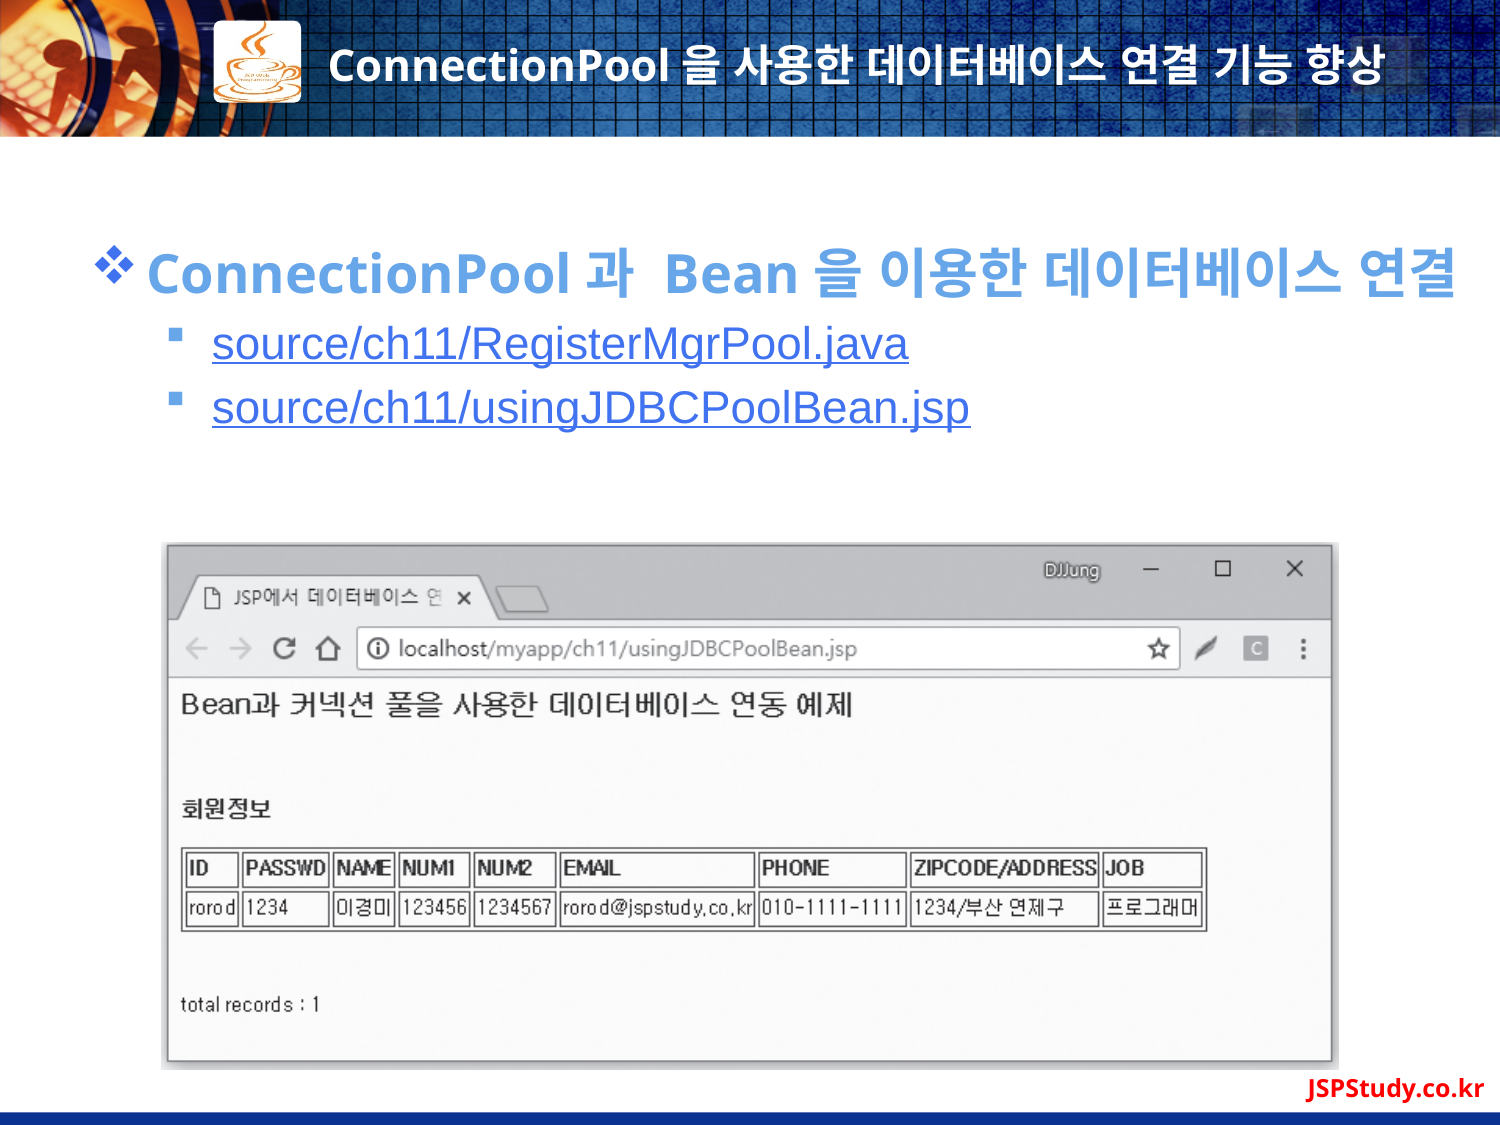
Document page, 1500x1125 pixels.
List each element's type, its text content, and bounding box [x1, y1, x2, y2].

picture [161, 542, 1339, 1070]
title ConnectionPool을 사용한 데이터베이스 연결 기능 향상 [312, 17, 1500, 111]
footer JSPStudy.co.kr [1024, 1064, 1500, 1118]
text_box ConnectionPool과 Bean을 이용한 데이터베이스 연결 source/ch11/RegisterMgrPool.java source/ch11/usingJDBCPoolBean.jsp [75, 231, 1483, 539]
picture [0, 0, 1500, 138]
